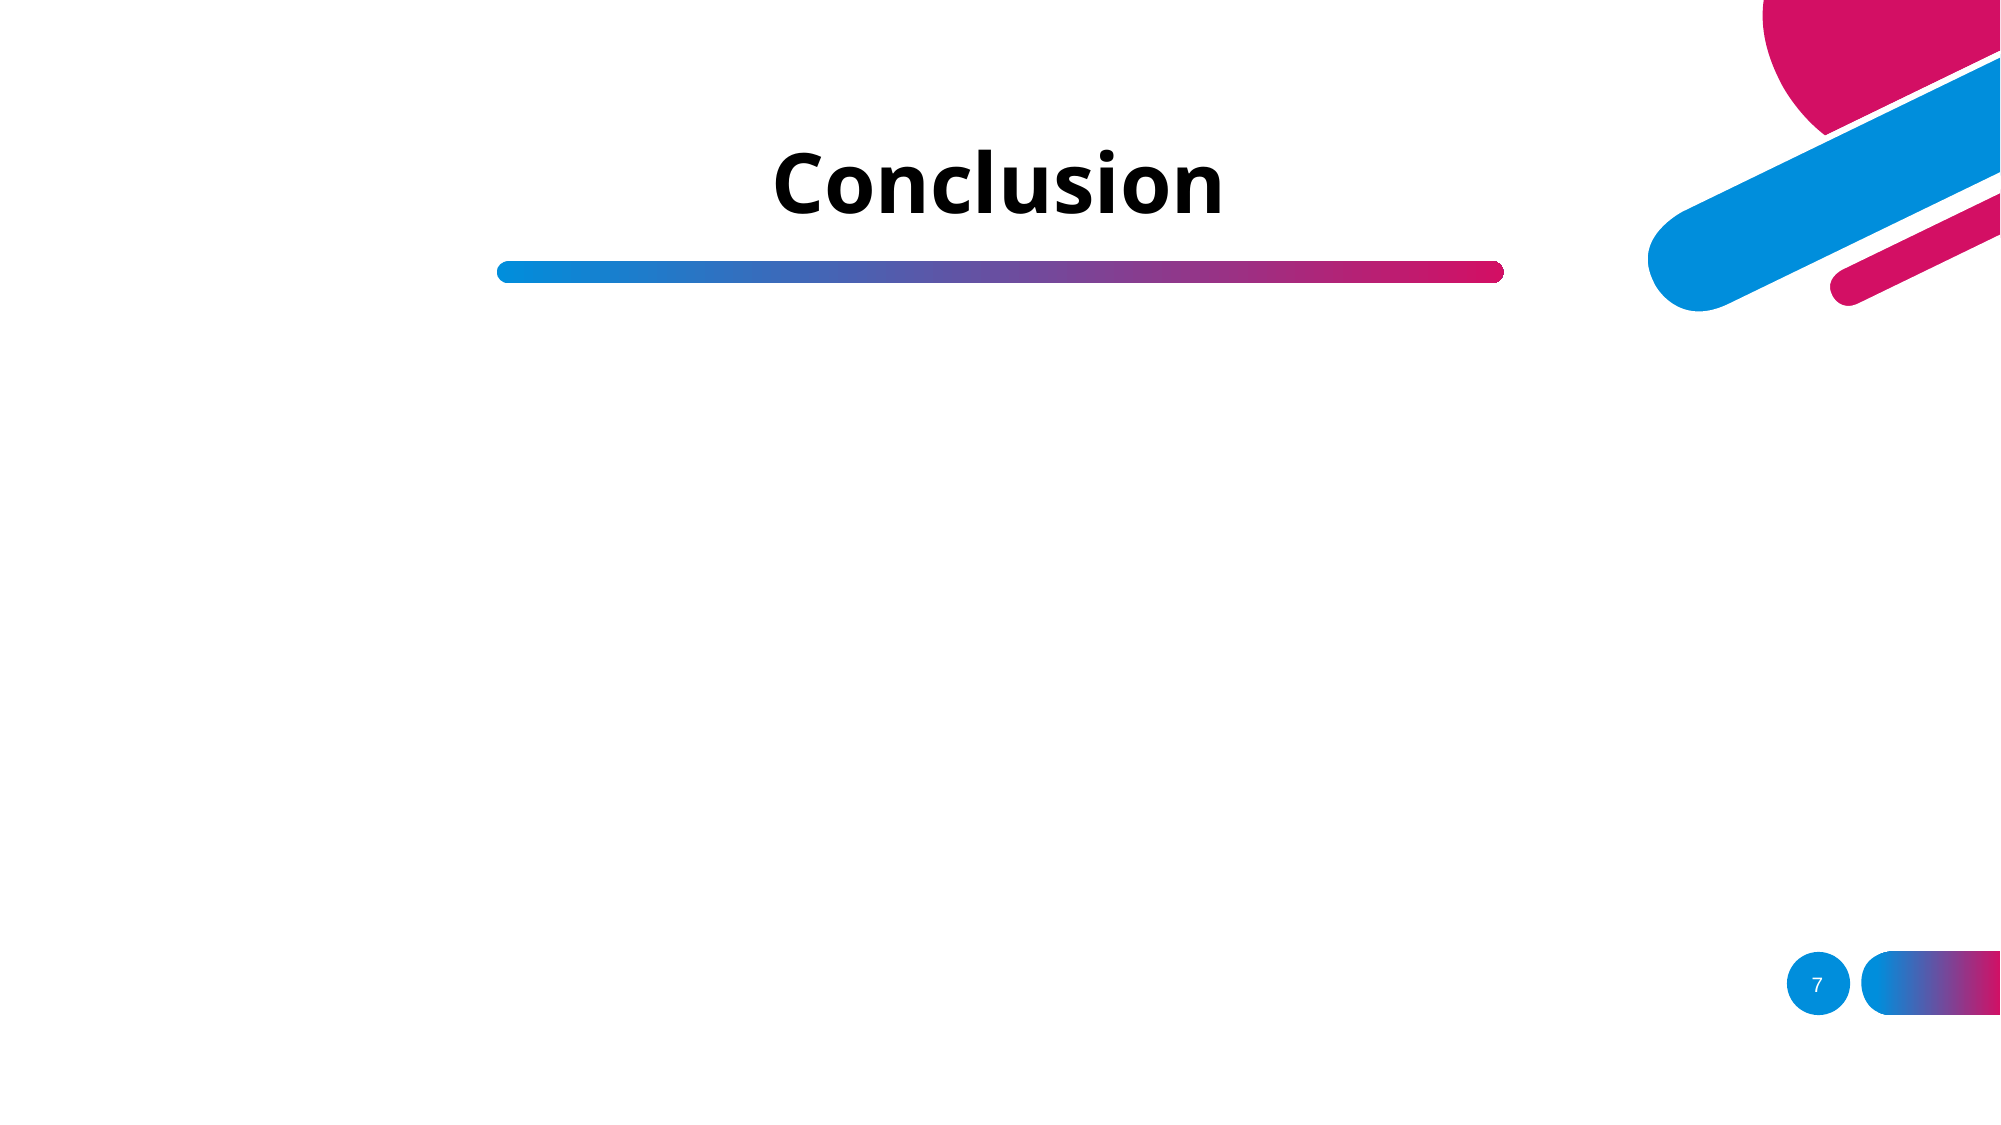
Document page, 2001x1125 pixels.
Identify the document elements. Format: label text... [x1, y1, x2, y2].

title Conclusion [136, 128, 1862, 240]
slide_number 7 [1772, 954, 1863, 1015]
